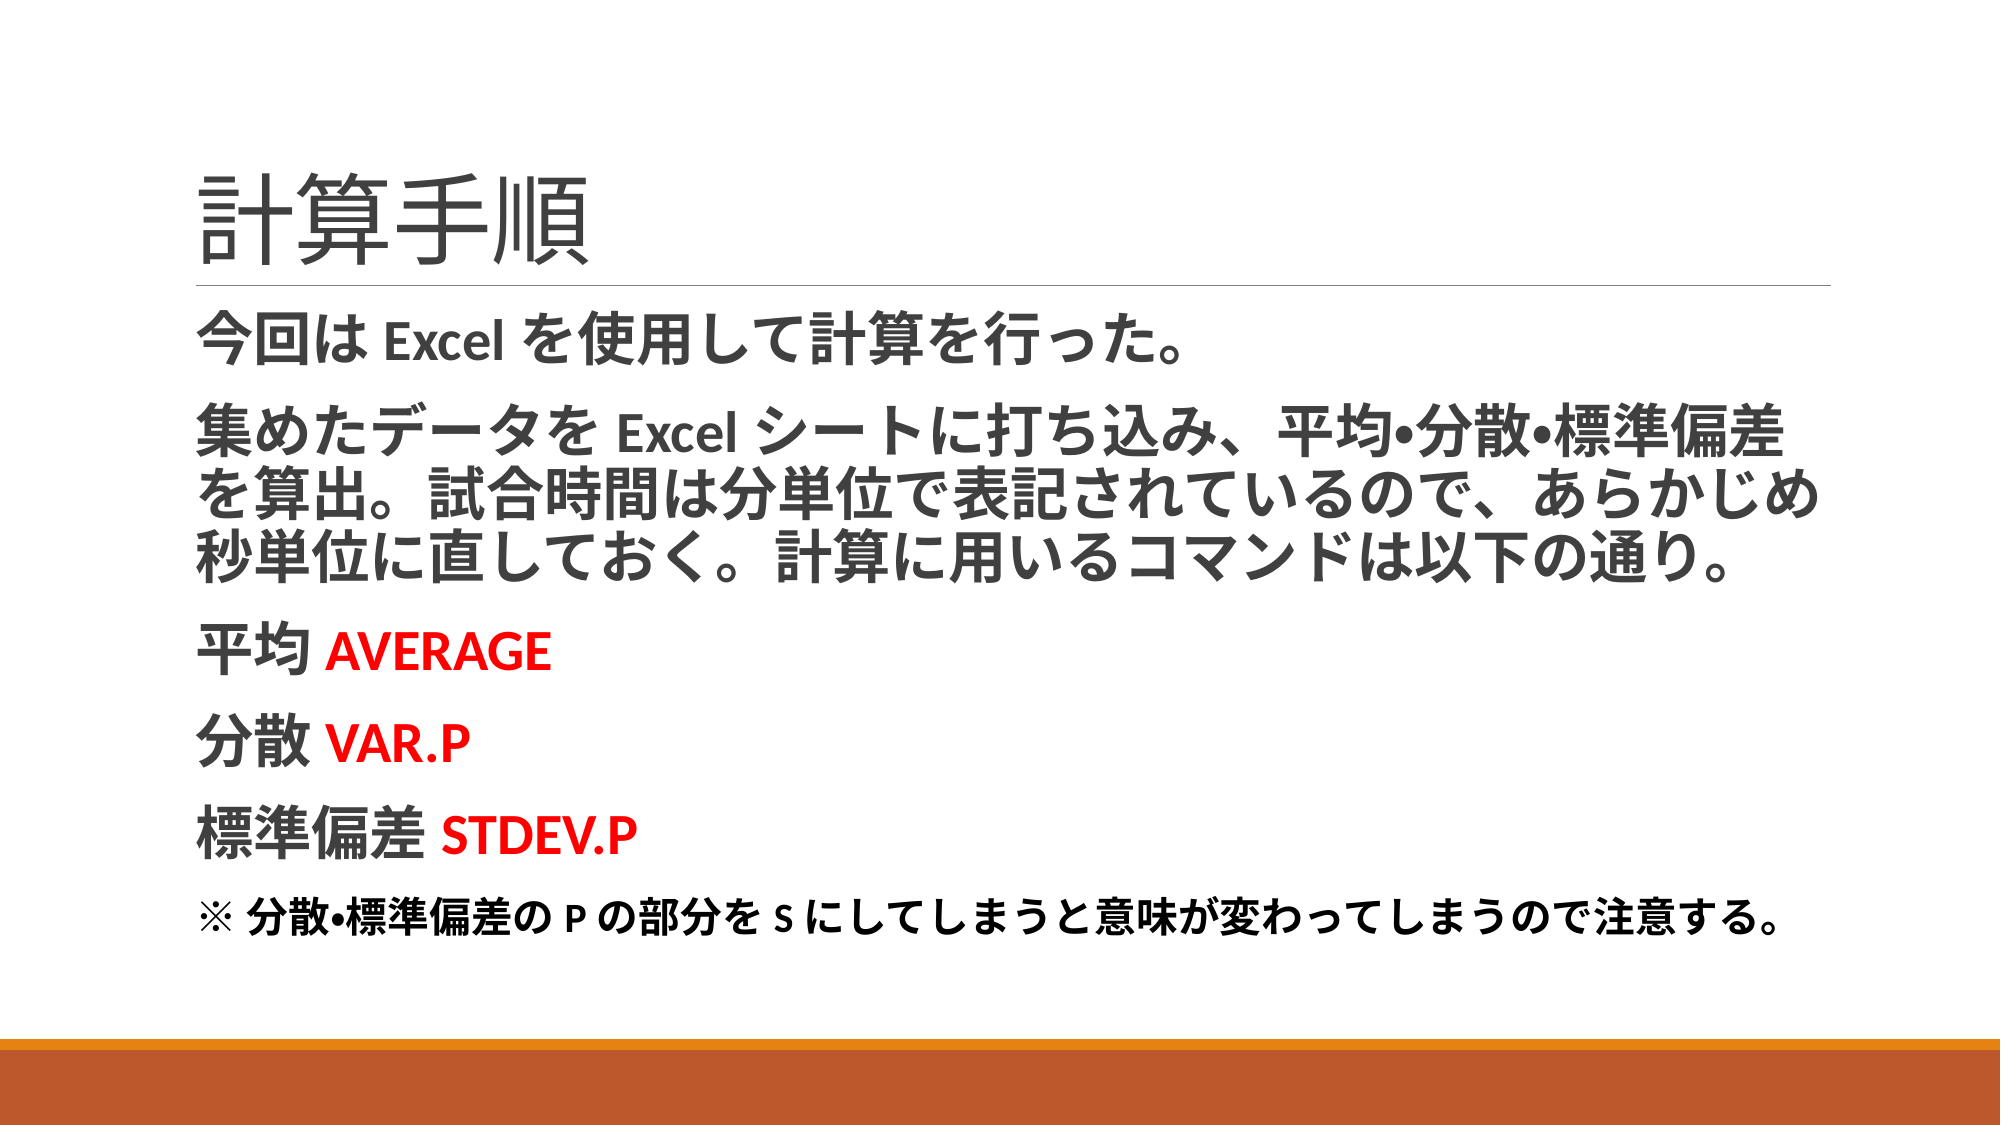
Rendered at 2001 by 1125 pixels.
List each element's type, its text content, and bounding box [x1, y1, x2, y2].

title 計算手順 [180, 47, 1830, 285]
